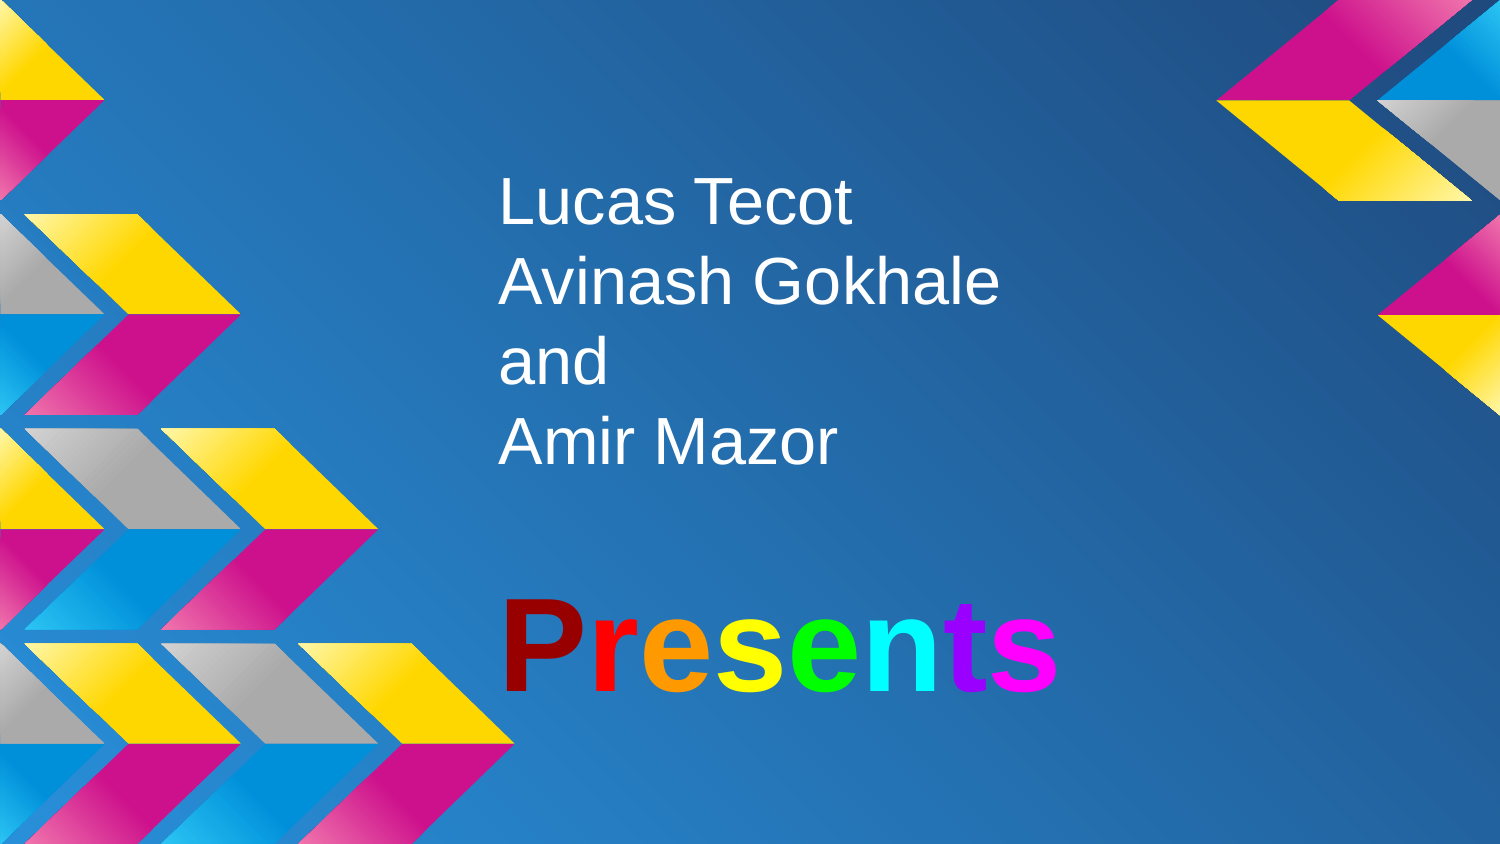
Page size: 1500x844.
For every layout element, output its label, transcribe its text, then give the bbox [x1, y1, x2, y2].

subtitle Lucas Tecot Avinash Gokhale and Amir Mazor Presents [483, 143, 1500, 287]
